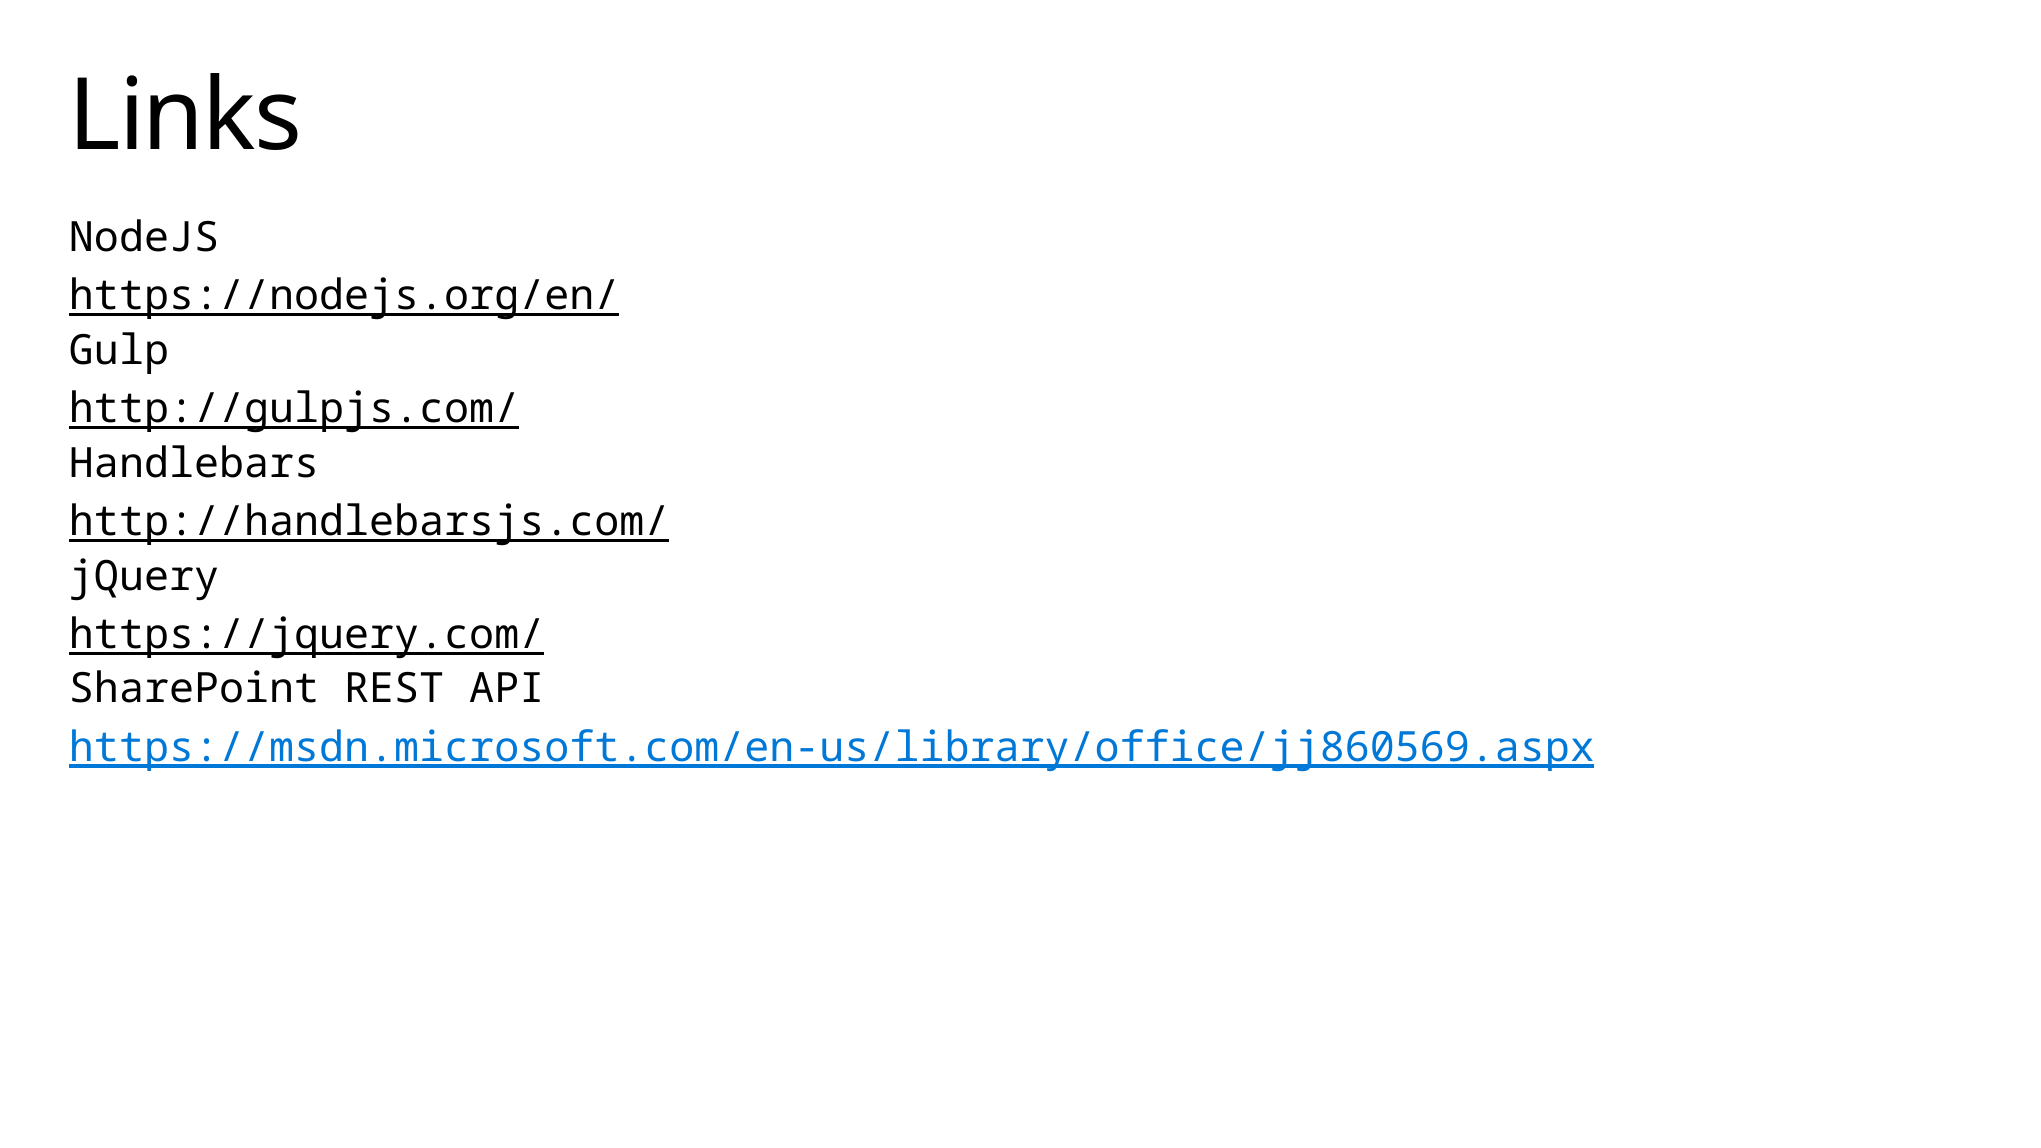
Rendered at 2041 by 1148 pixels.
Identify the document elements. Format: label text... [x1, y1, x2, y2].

title Links [45, 48, 1996, 199]
list NodeJS https://nodejs.org/en/ Gulp http://gulpjs.com/ Handlebars http://handlebarsjs.com/ jQuery https://jquery.com/ SharePoint REST API https://msdn.microsoft.com/en-us/library/office/jj860569.aspx [45, 200, 1996, 776]
